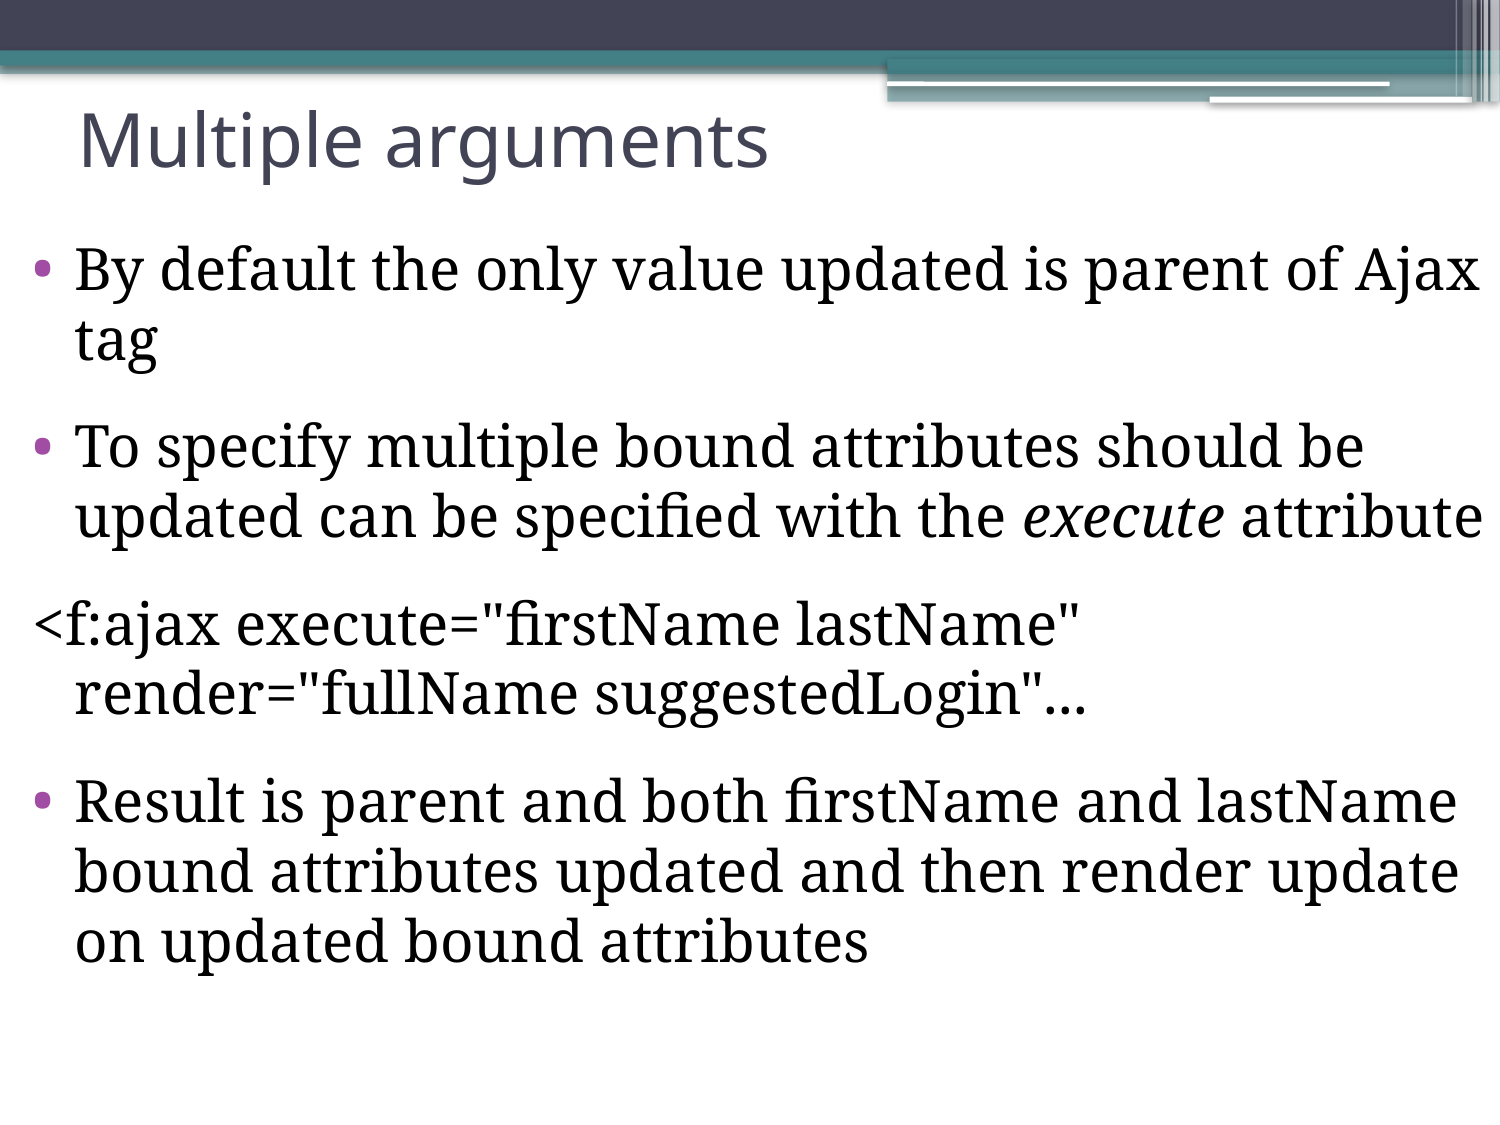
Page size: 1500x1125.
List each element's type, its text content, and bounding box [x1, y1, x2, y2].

title Multiple arguments [62, 50, 1413, 224]
list By default the only value updated is parent of Ajax tag To specify multiple bound attributes should be updated can be specified with the execute attribute <f:ajax execute="firstName lastName" render="fullName suggestedLogin"... Result is parent and both firstName and lastName bound attributes updated and then render update on updated bound attributes [0, 224, 1500, 1013]
